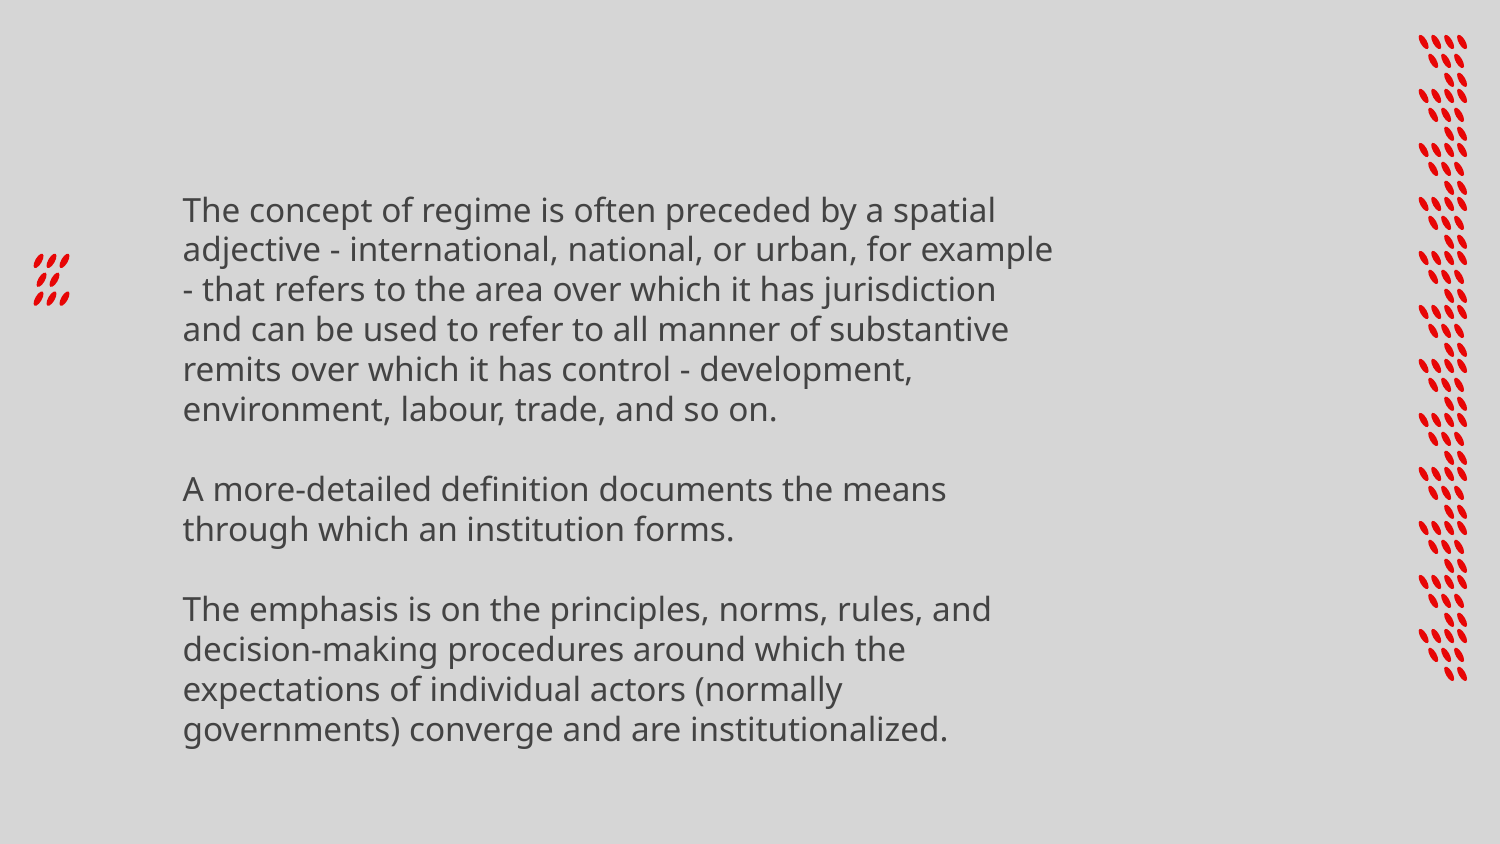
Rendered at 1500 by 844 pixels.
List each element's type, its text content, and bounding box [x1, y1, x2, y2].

subtitle The concept of regime is often preceded by a spatial adjective - international, national, or urban, for example - that refers to the area over which it has jurisdiction and can be used to refer to all manner of substantive remits over which it has control - development, environment, labour, trade, and so on. A more-detailed definition documents the means through which an institution forms. The emphasis is on the principles, norms, rules, and decision-making procedures around which the expectations of individual actors (normally governments) converge and are institutionalized. [146, 173, 1077, 573]
